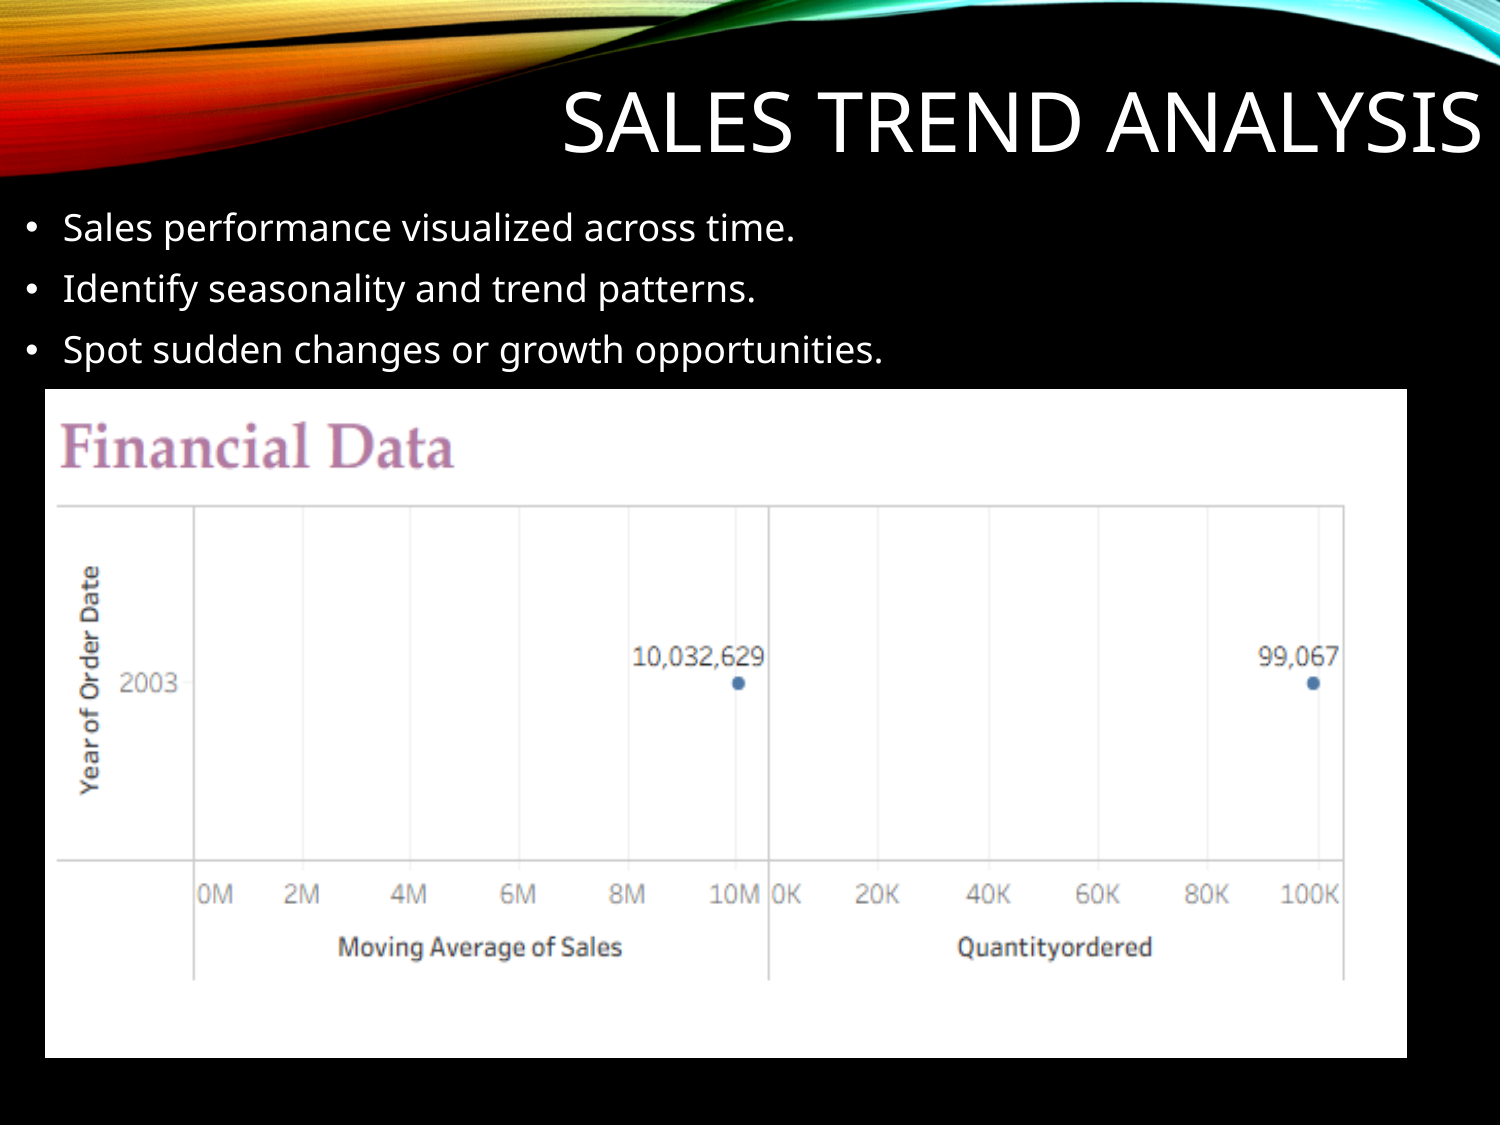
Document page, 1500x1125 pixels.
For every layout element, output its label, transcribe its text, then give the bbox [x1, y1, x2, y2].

picture [0, 0, 1500, 178]
picture [45, 389, 1408, 1058]
title Sales Trend Analysis [453, 19, 1500, 232]
list Sales performance visualized across time. Identify seasonality and trend patterns. Spot sudden changes or growth opportunities. [10, 125, 1316, 793]
